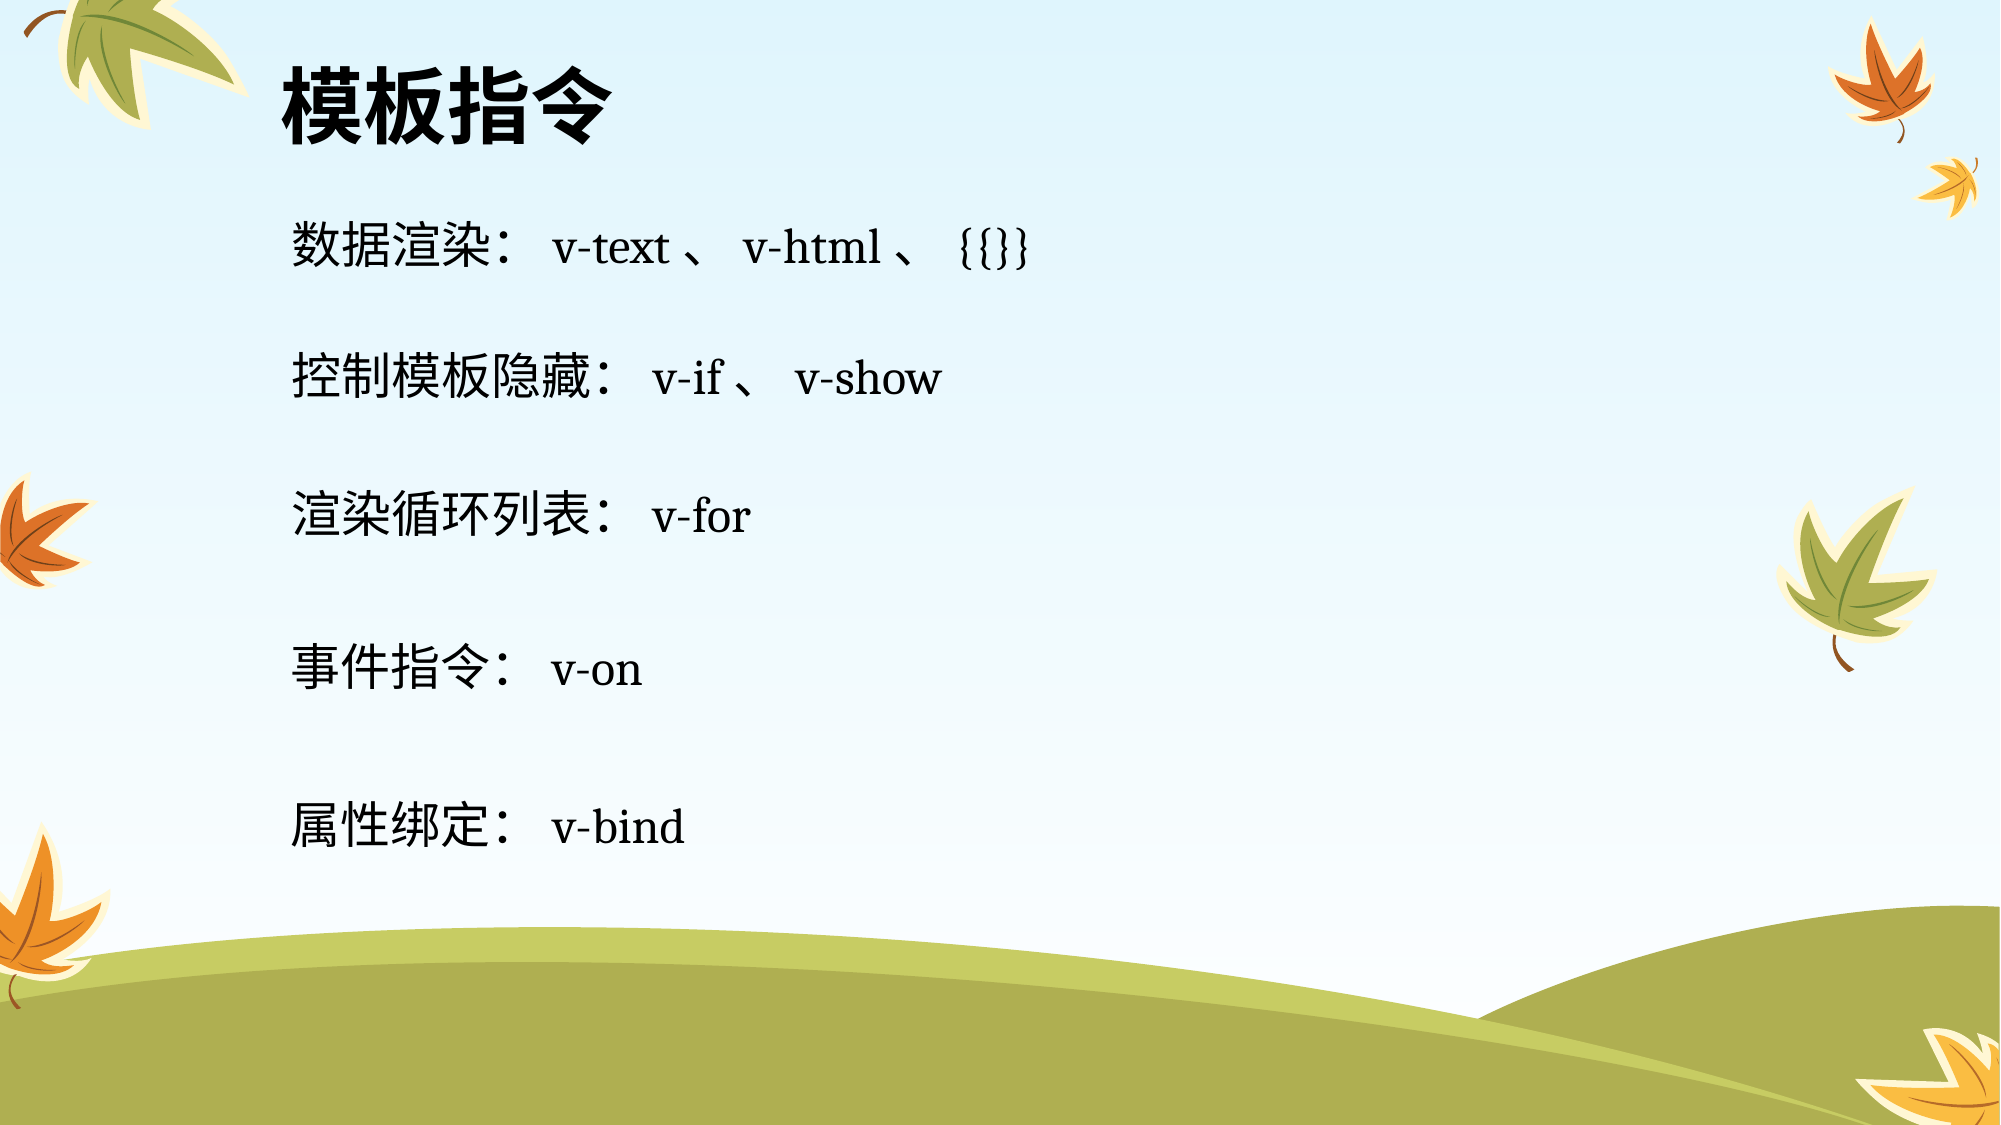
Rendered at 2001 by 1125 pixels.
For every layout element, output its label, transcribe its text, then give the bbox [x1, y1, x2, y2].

title 模板指令 [265, 15, 1735, 164]
text_box 事件指令：v-on [275, 628, 658, 704]
text_box 数据渲染：v-text、v-html、{{}} [276, 206, 1206, 281]
text_box 属性绑定：v-bind [276, 785, 701, 861]
text_box 控制模板隐藏：v-if、v-show [276, 337, 1074, 412]
text_box 渲染循环列表：v-for [276, 474, 766, 550]
